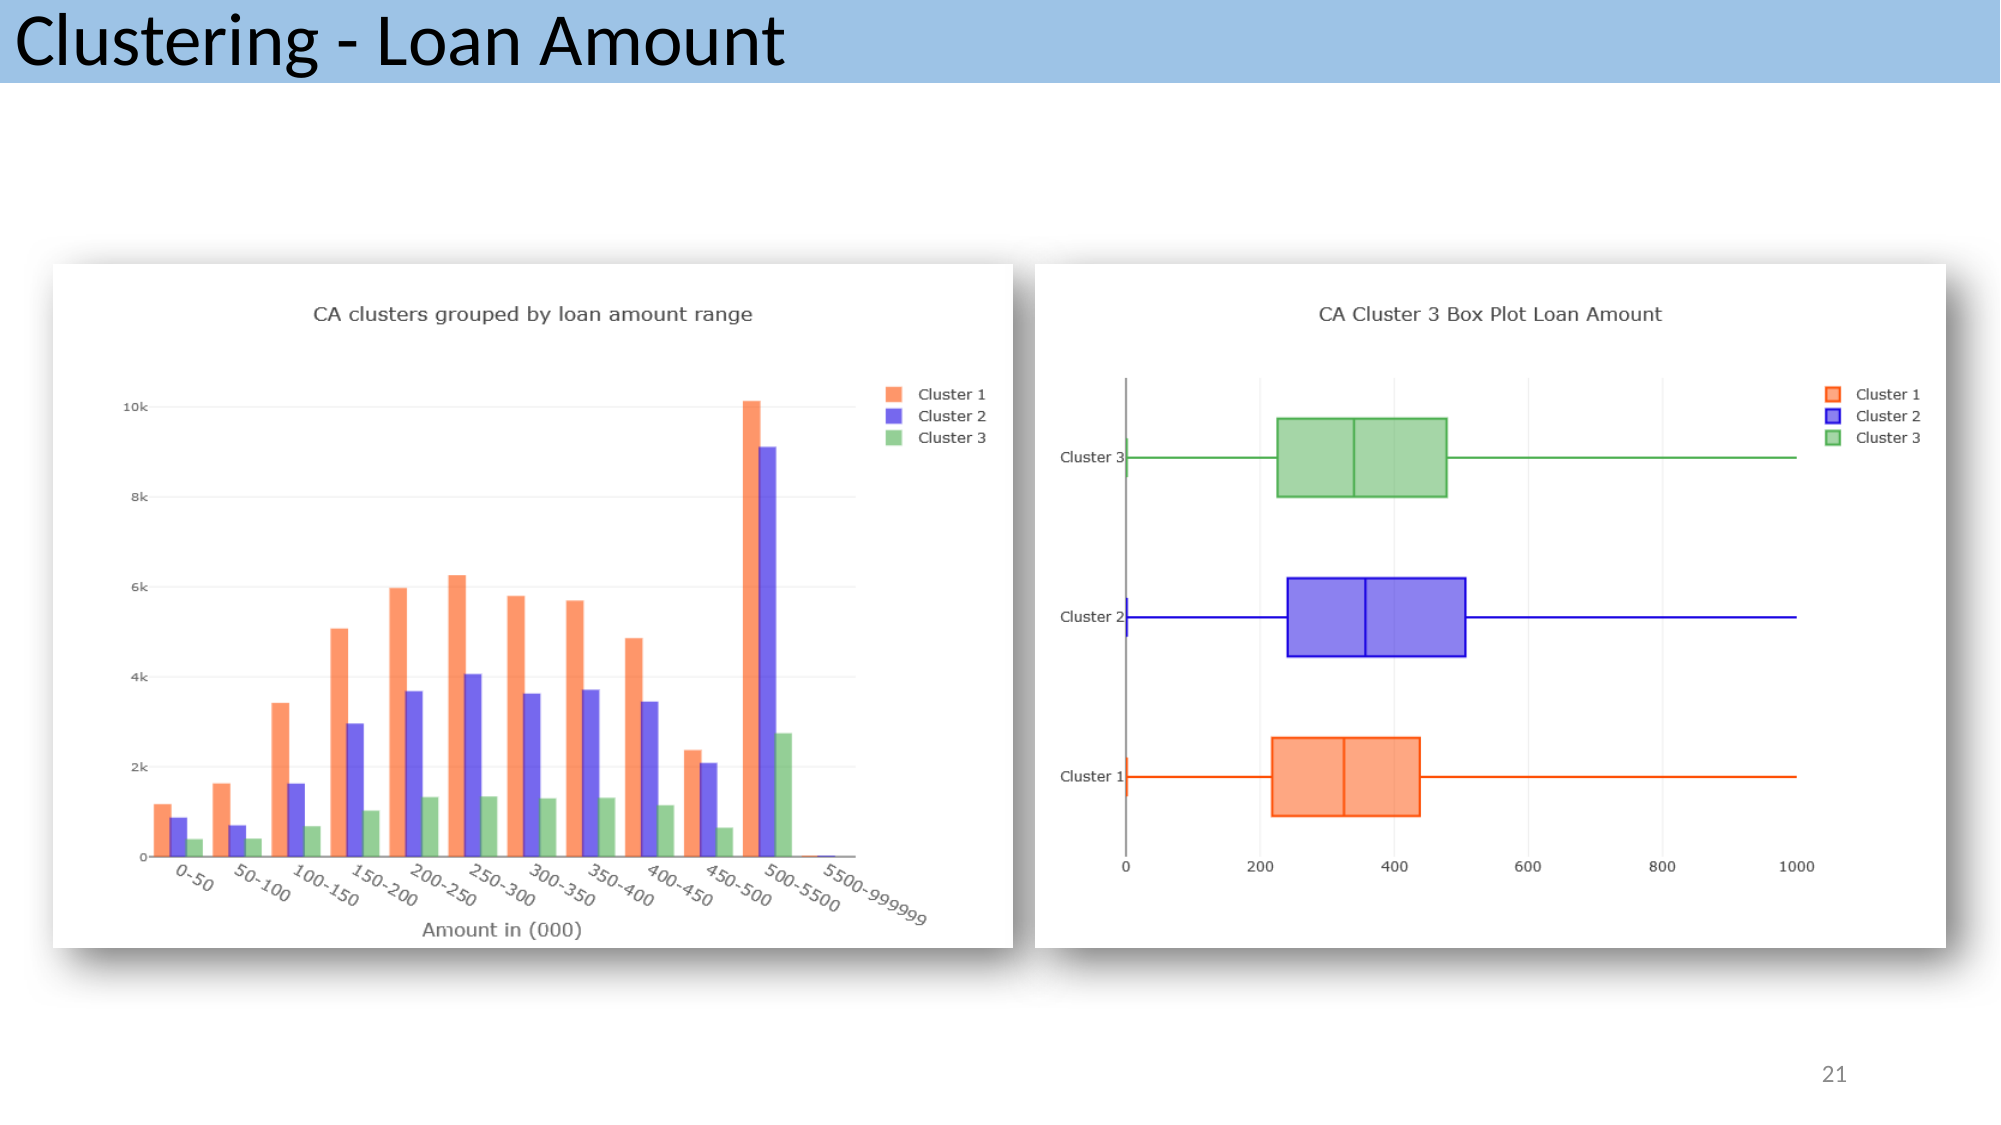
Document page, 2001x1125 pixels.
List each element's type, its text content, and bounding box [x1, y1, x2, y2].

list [1035, 264, 1947, 948]
slide_number 21 [1412, 1042, 1863, 1103]
text_box Clustering - Loan Amount [0, 0, 2000, 83]
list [53, 264, 1013, 948]
